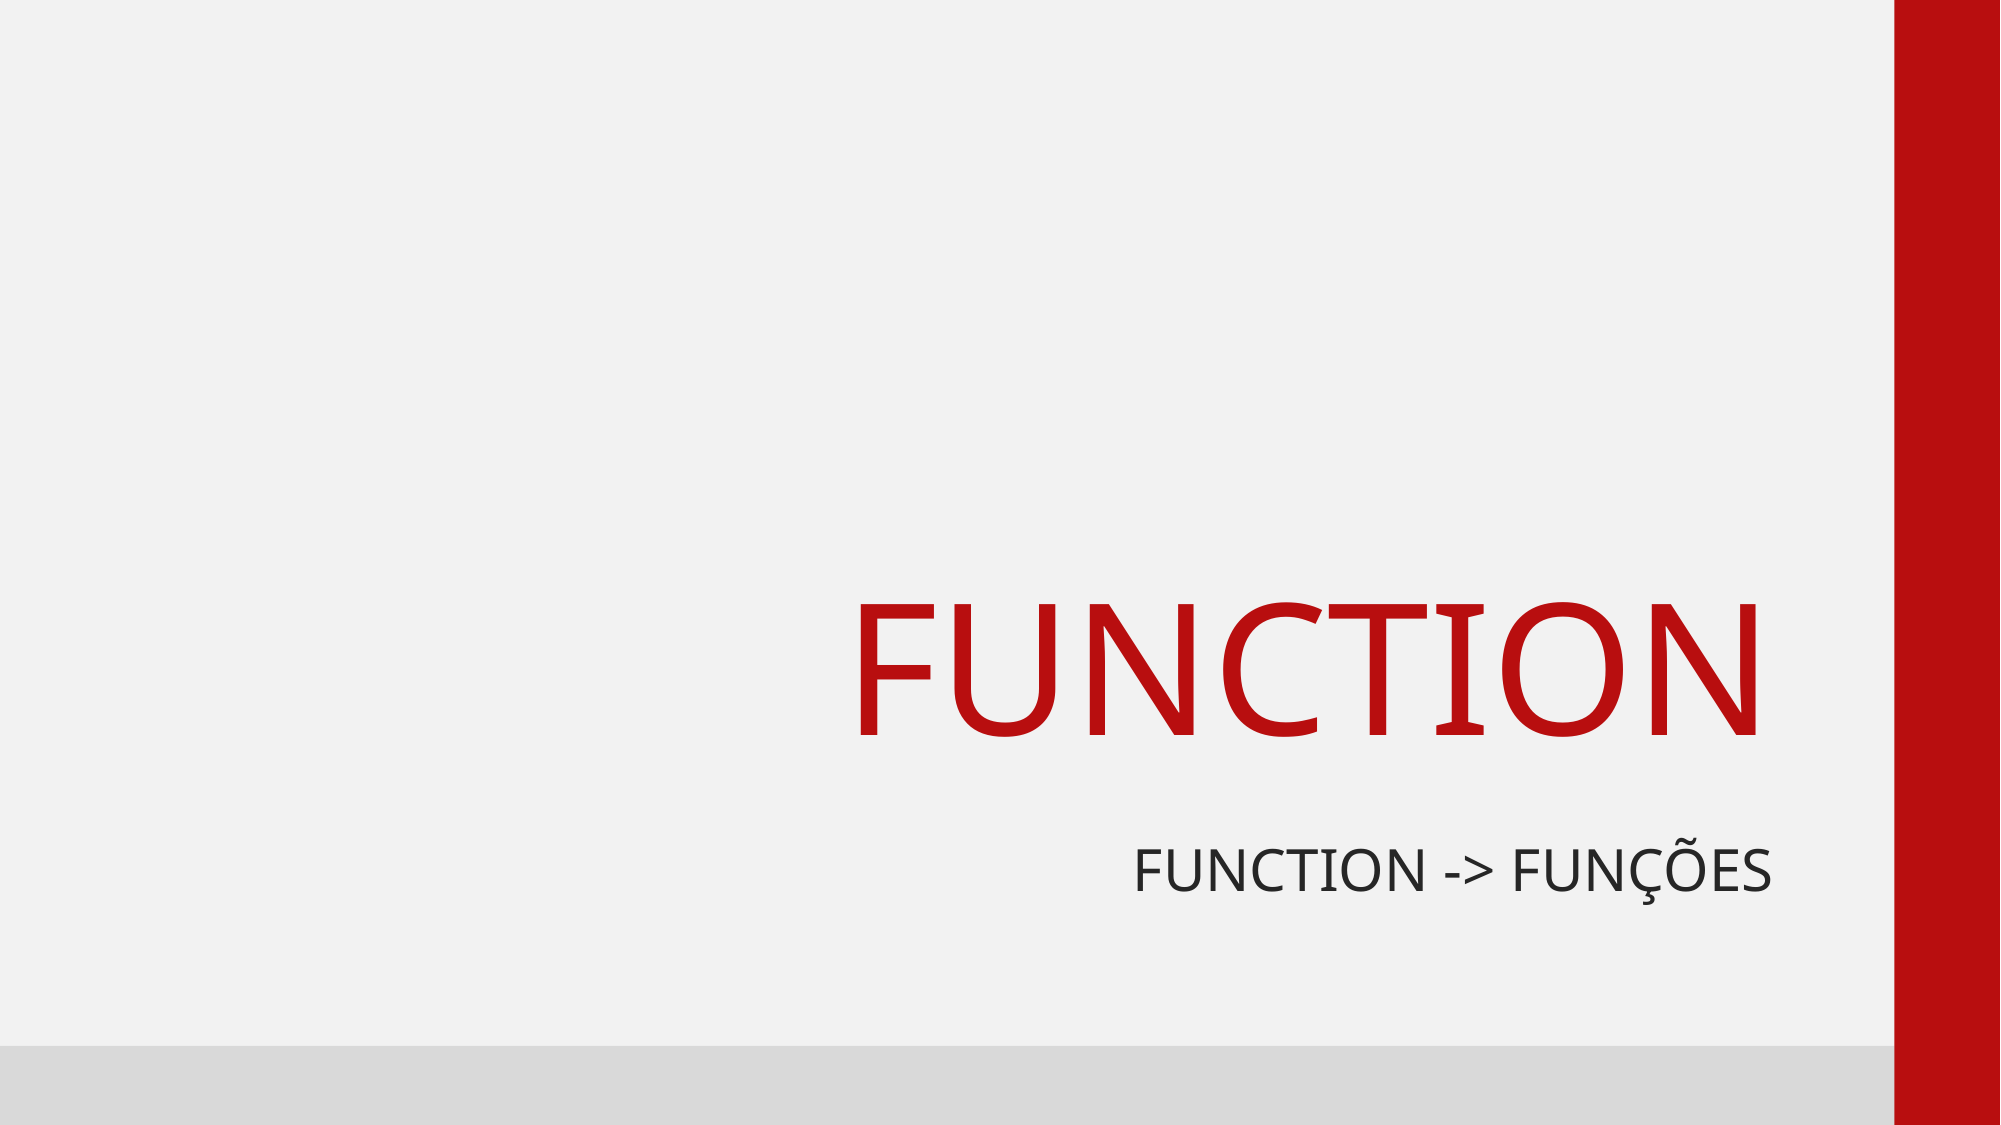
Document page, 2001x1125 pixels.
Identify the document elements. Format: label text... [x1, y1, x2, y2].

text_box [1895, 0, 2000, 1125]
text_box [0, 0, 1895, 1045]
subtitle FUNCTION -> FUNÇÕES [211, 812, 1789, 993]
title FUNCTION [157, 161, 1789, 783]
text_box [0, 1045, 1895, 1125]
